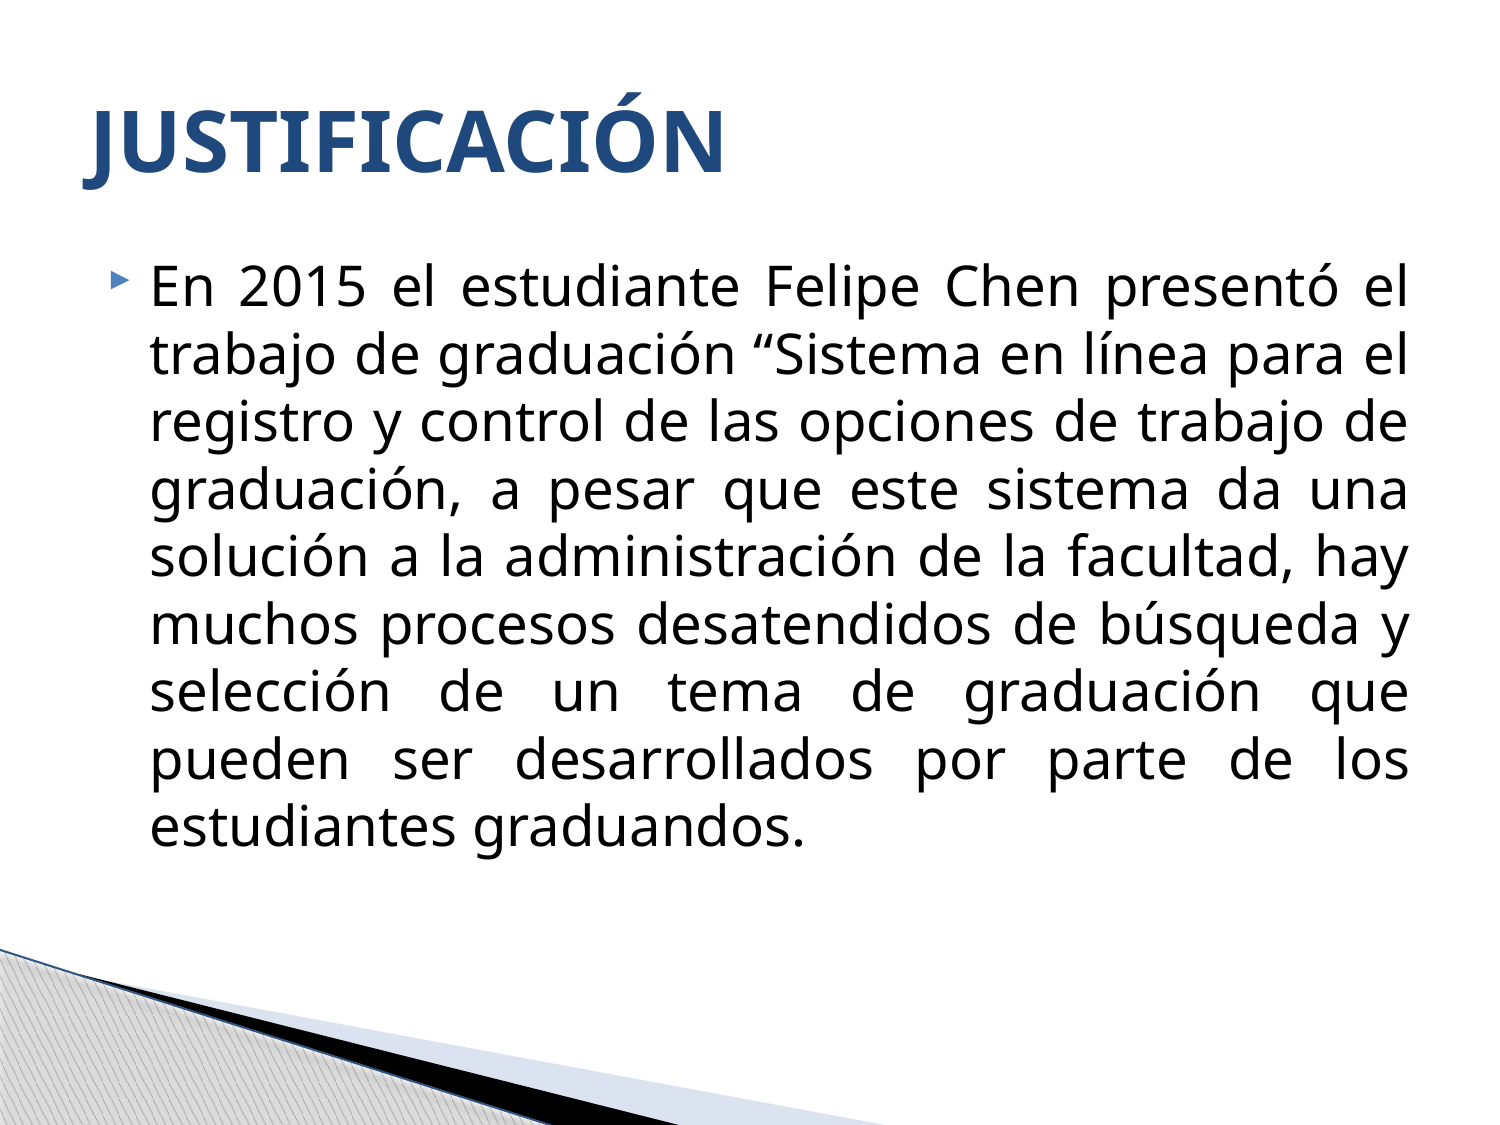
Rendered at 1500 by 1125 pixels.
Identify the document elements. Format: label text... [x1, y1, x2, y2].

title JUSTIFICACIÓN [75, 45, 1425, 233]
list En 2015 el estudiante Felipe Chen presentó el trabajo de graduación “Sistema en línea para el registro y control de las opciones de trabajo de graduación, a pesar que este sistema da una solución a la administración de la facultad, hay muchos procesos desatendidos de búsqueda y selección de un tema de graduación que pueden ser desarrollados por parte de los estudiantes graduandos. [75, 243, 1425, 986]
